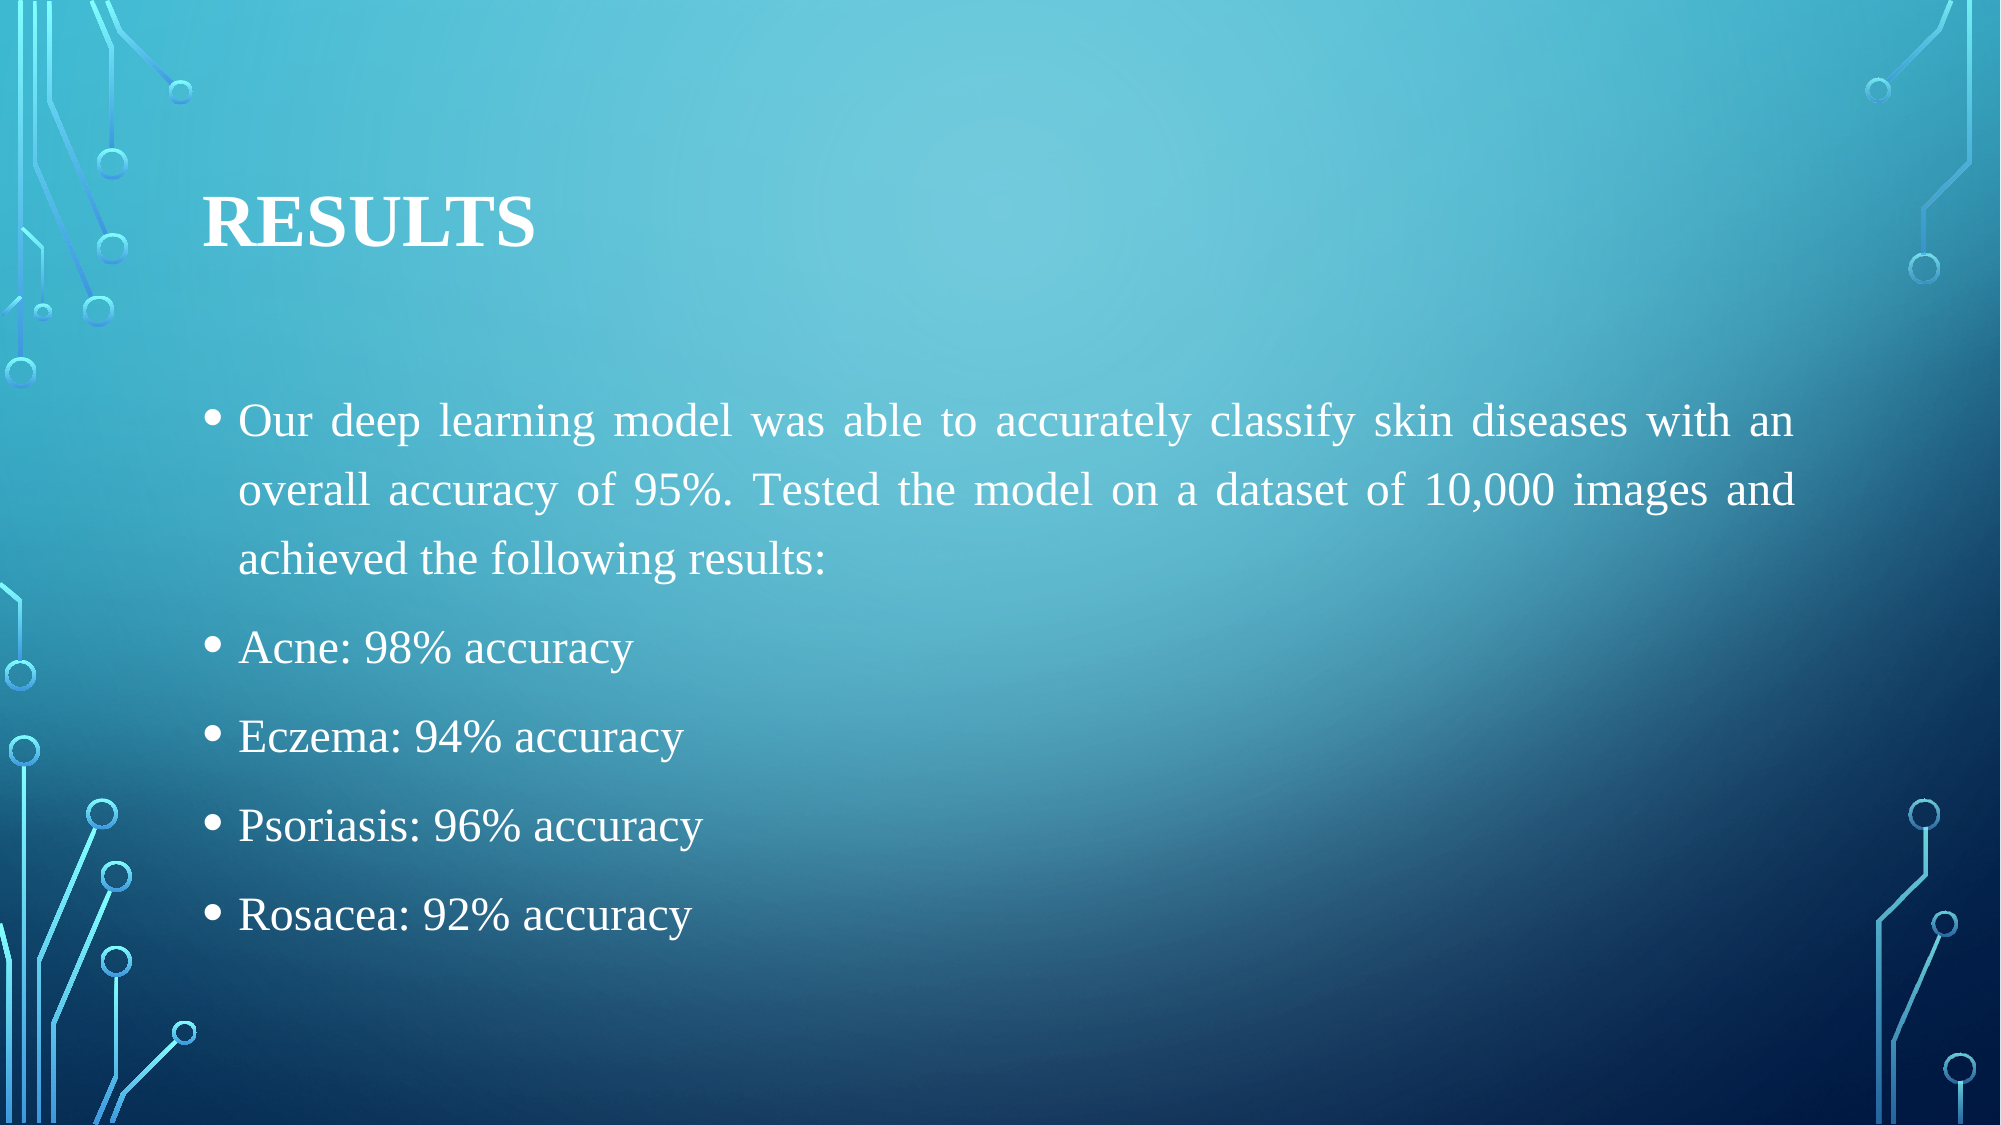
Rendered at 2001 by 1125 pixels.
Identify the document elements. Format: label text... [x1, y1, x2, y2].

title Results [187, 101, 1813, 344]
list Our deep learning model was able to accurately classify skin diseases with an overall accuracy of 95%. Tested the model on a dataset of 10,000 images and achieved the following results: Acne: 98% accuracy Eczema: 94% accuracy Psoriasis: 96% accuracy Rosacea: 92% accuracy [187, 369, 1813, 950]
